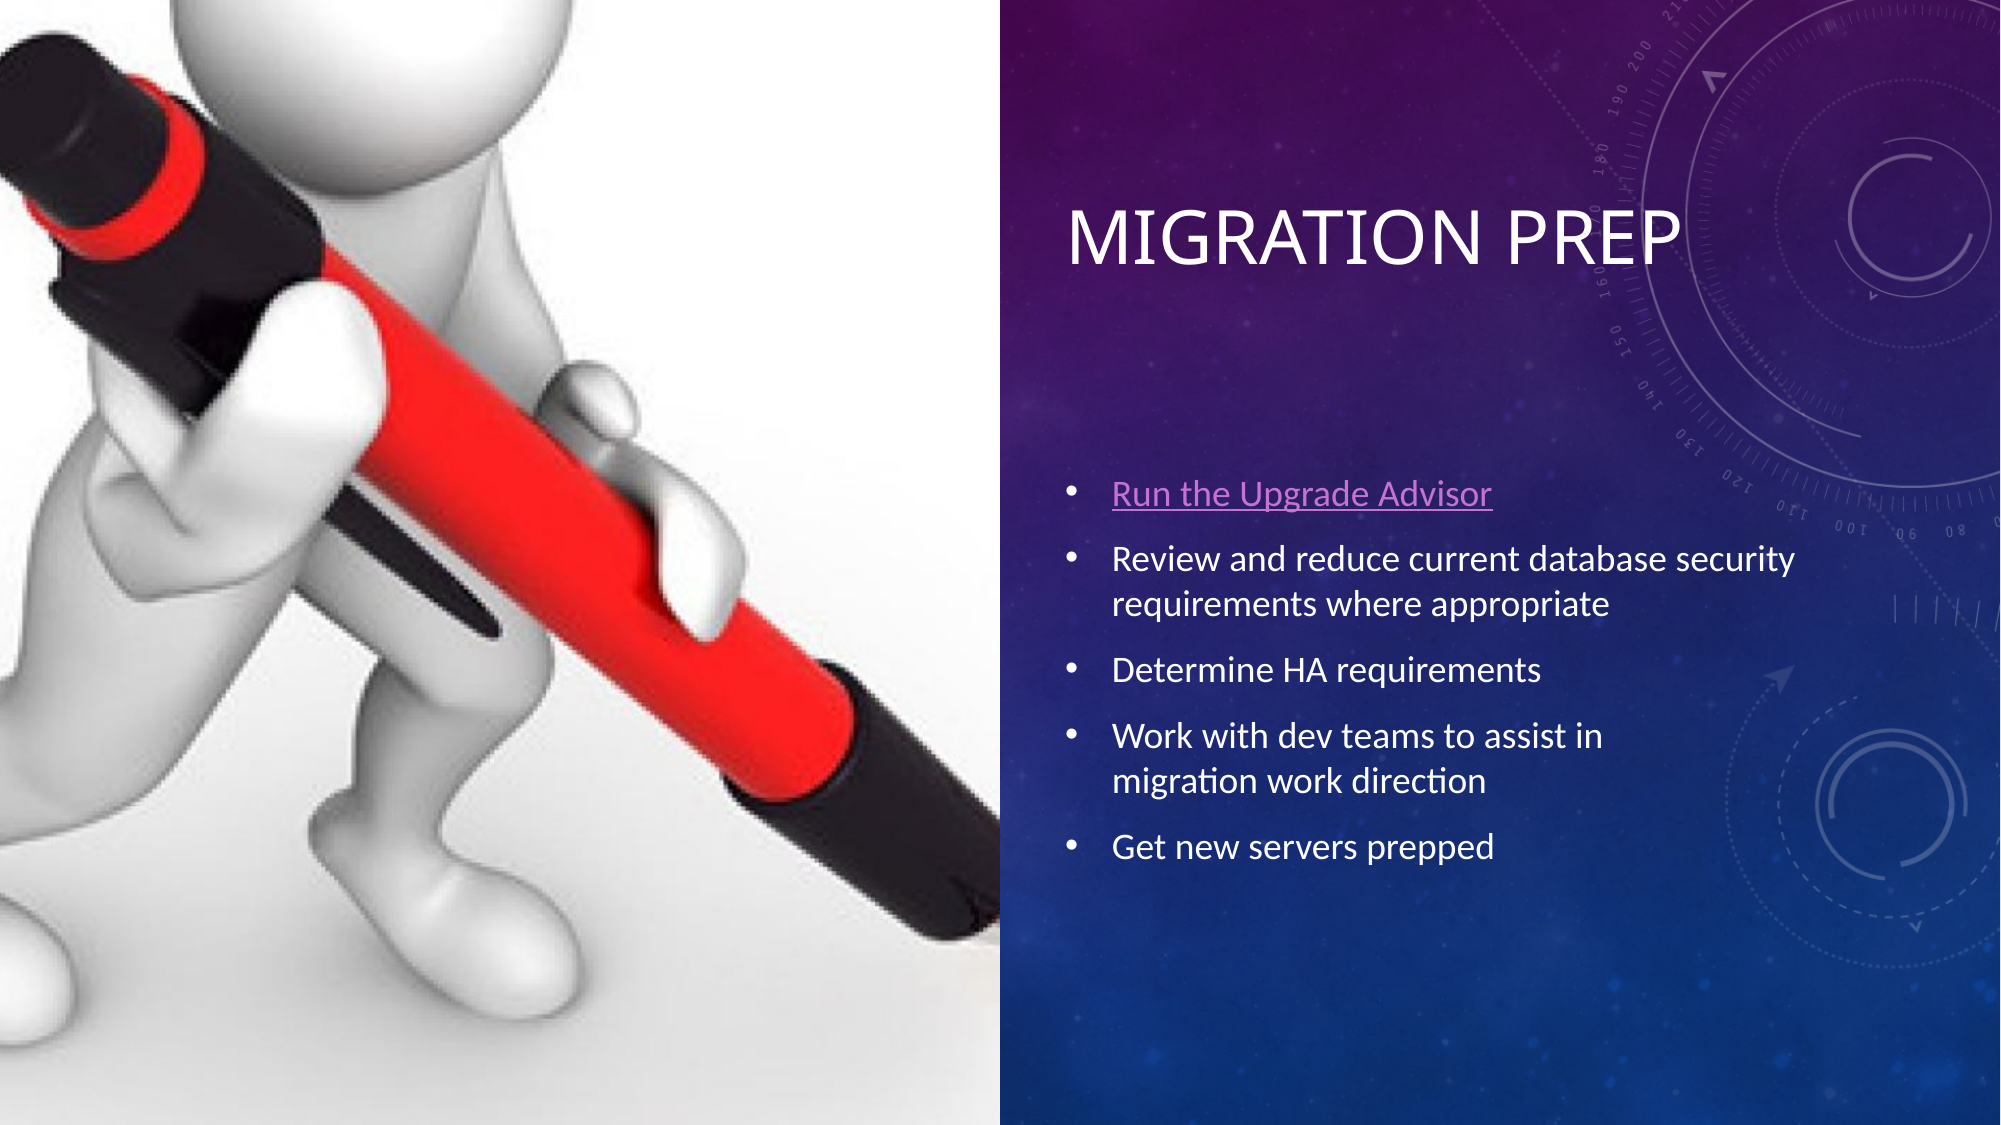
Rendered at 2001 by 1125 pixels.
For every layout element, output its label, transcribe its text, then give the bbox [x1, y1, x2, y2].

picture [0, 0, 2001, 1125]
title Migration Prep [1050, 99, 1895, 369]
list Run the Upgrade Advisor Review and reduce current database security requirements where appropriate Determine HA requirements Work with dev teams to assist in migration work direction Get new servers prepped [1050, 369, 1895, 967]
